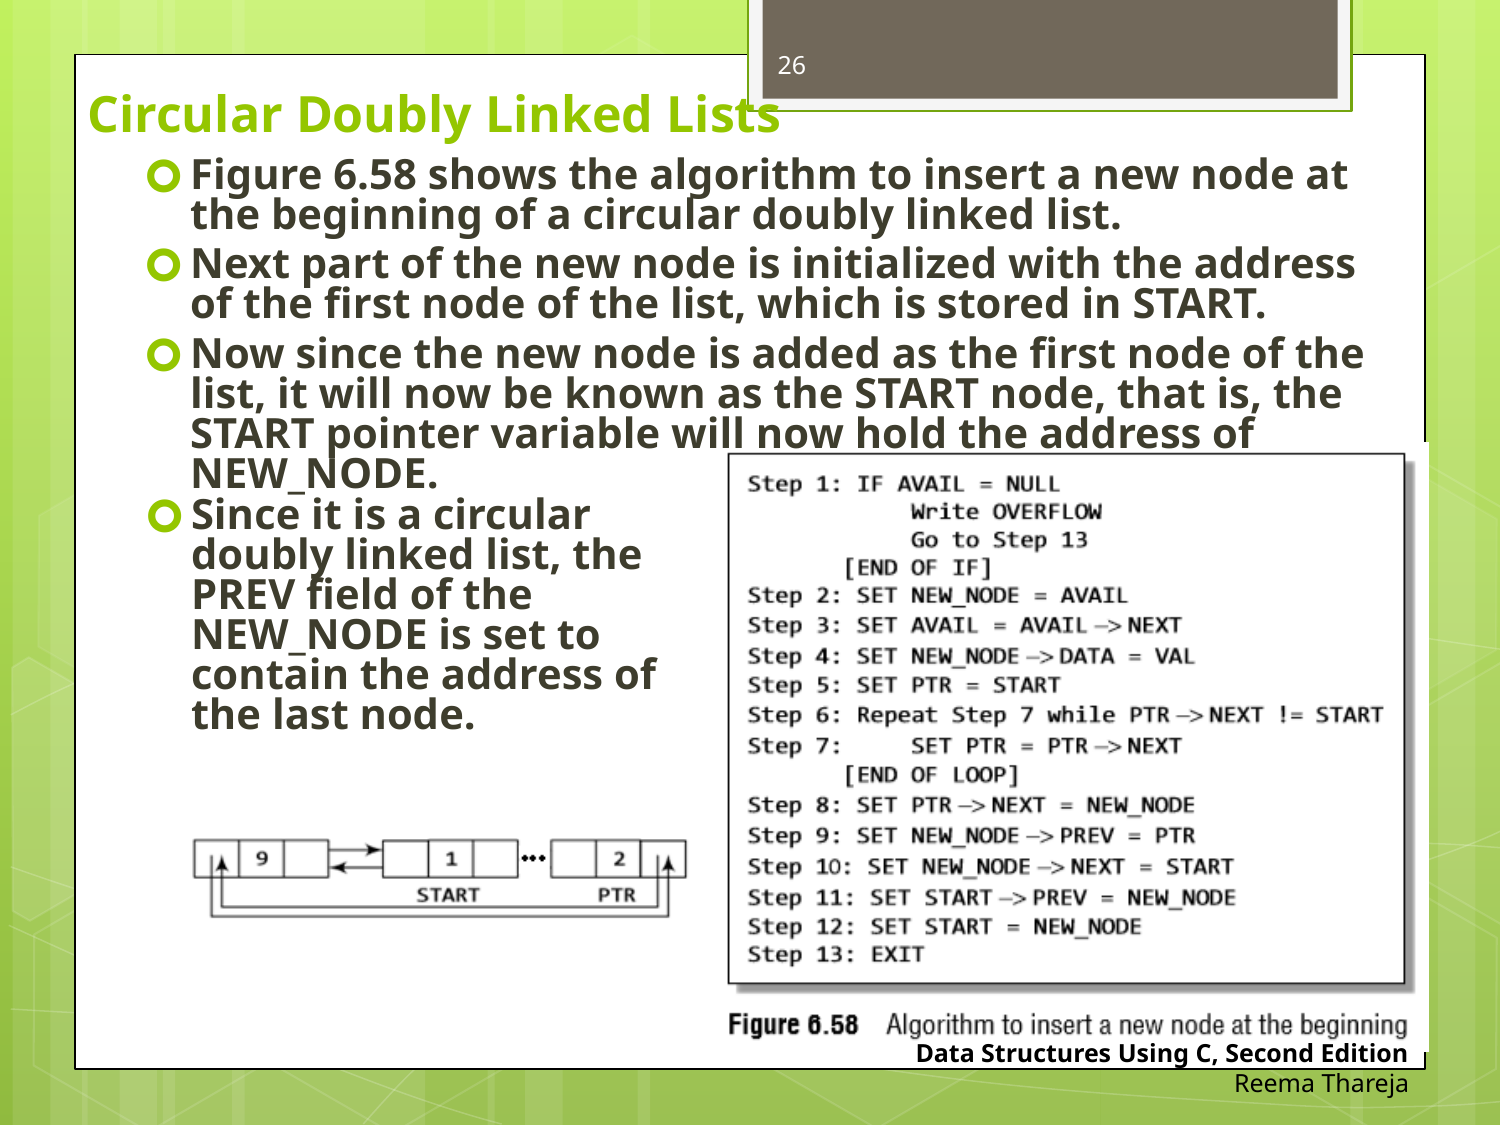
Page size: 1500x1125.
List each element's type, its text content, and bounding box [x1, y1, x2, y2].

footer Data Structures Using C, Second Edition Reema Thareja [849, 1061, 1425, 1098]
picture [713, 442, 1430, 1053]
list Figure 6.58 shows the algorithm to insert a new node at the beginning of a circular doubly linked list. Next part of the new node is initialized with the address of the first node of the list, which is stored in START. Now since the new node is added as the first node of the list, it will now be known as the START node, that is, the START pointer variable will now hold the address of NEW_NODE. [118, 149, 1407, 650]
title Circular Doubly Linked Lists [72, 37, 1225, 150]
picture [188, 838, 693, 927]
slide_number 26 [762, 36, 982, 97]
text_box Since it is a circular doubly linked list, the PREV field of the NEW_NODE is set to contain the address of the last node. [119, 489, 693, 989]
